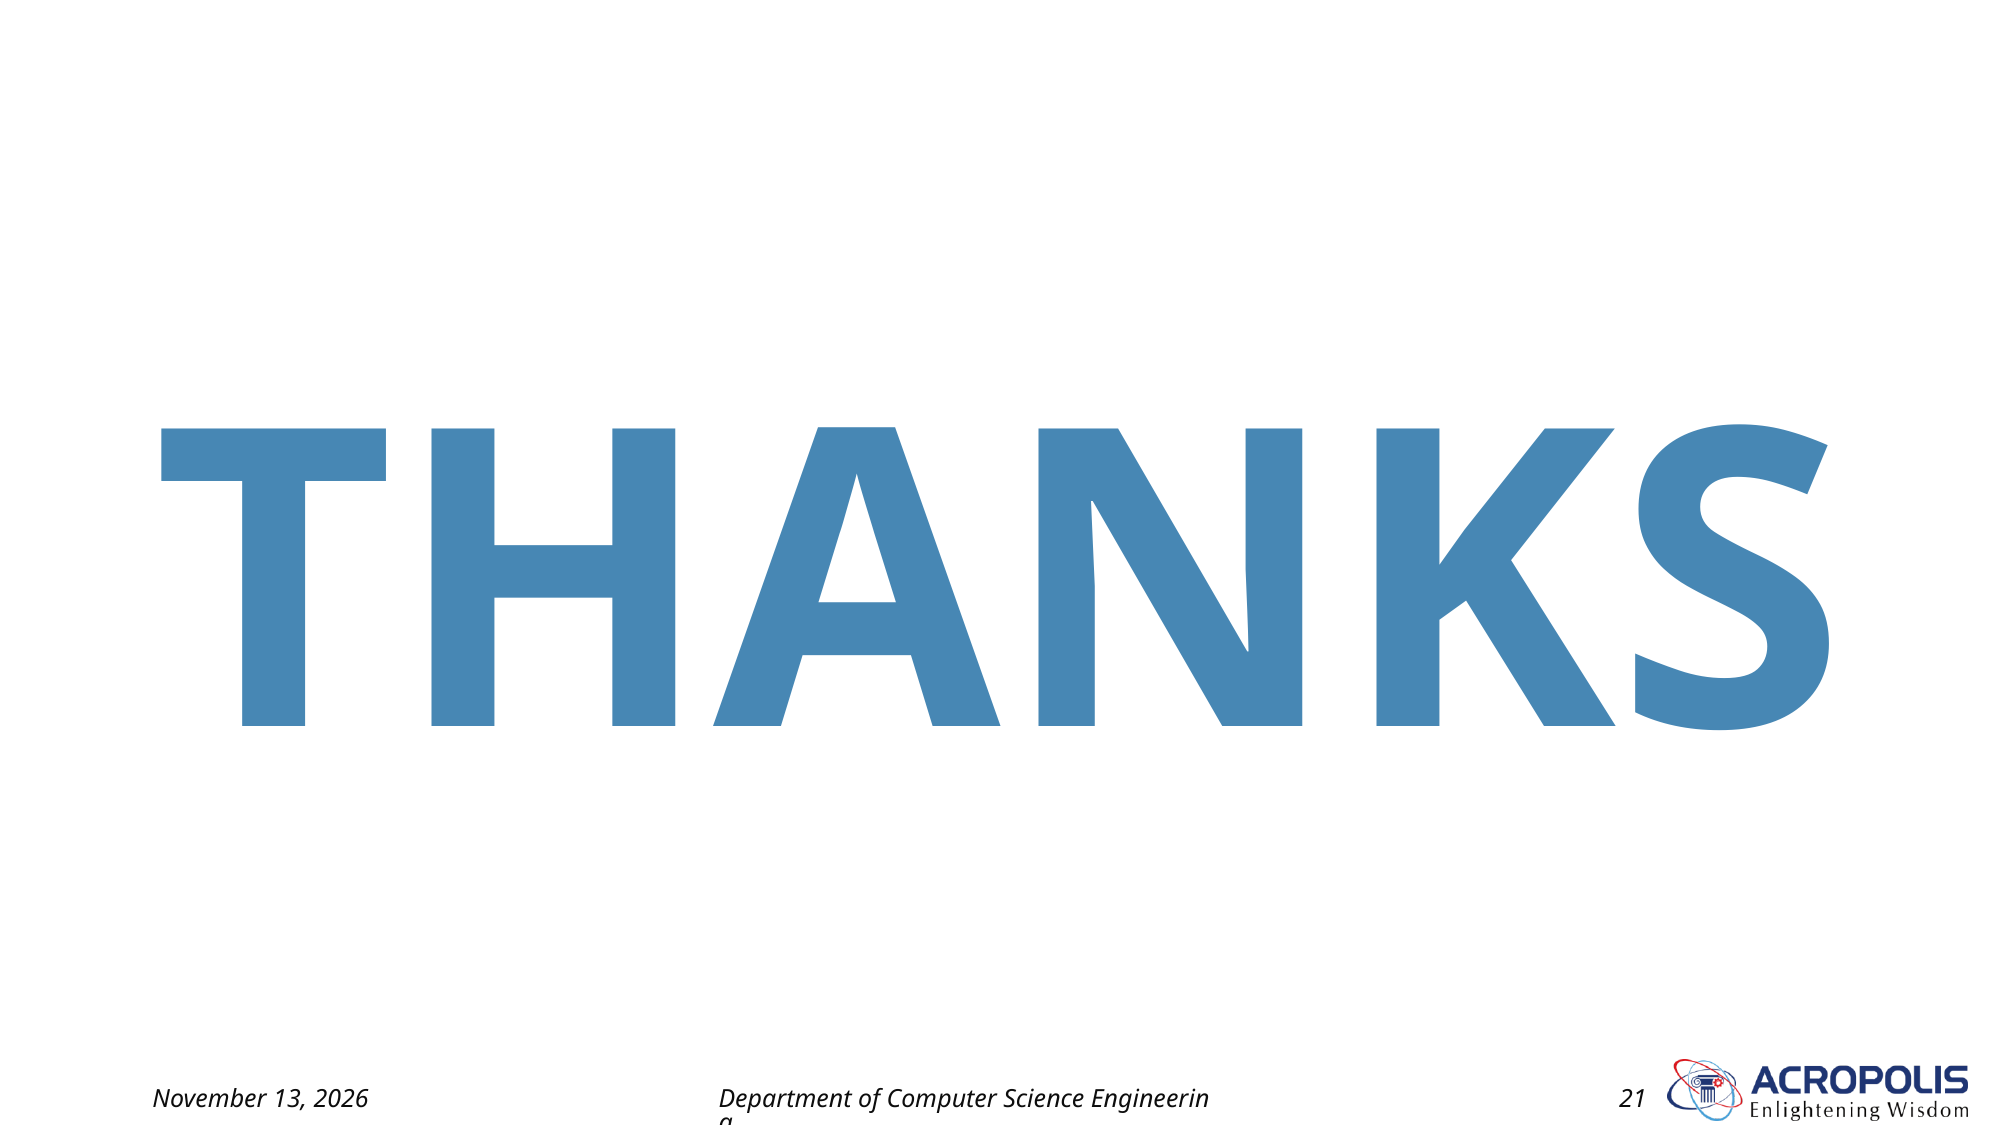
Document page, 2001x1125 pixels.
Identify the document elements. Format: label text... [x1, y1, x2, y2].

text_box THANKS [15, 302, 1985, 818]
picture [1667, 1059, 1968, 1121]
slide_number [137, 1076, 663, 1122]
slide_number 21 [1436, 1076, 1662, 1122]
footer Department of Computer Science Engineering [703, 1076, 1229, 1122]
